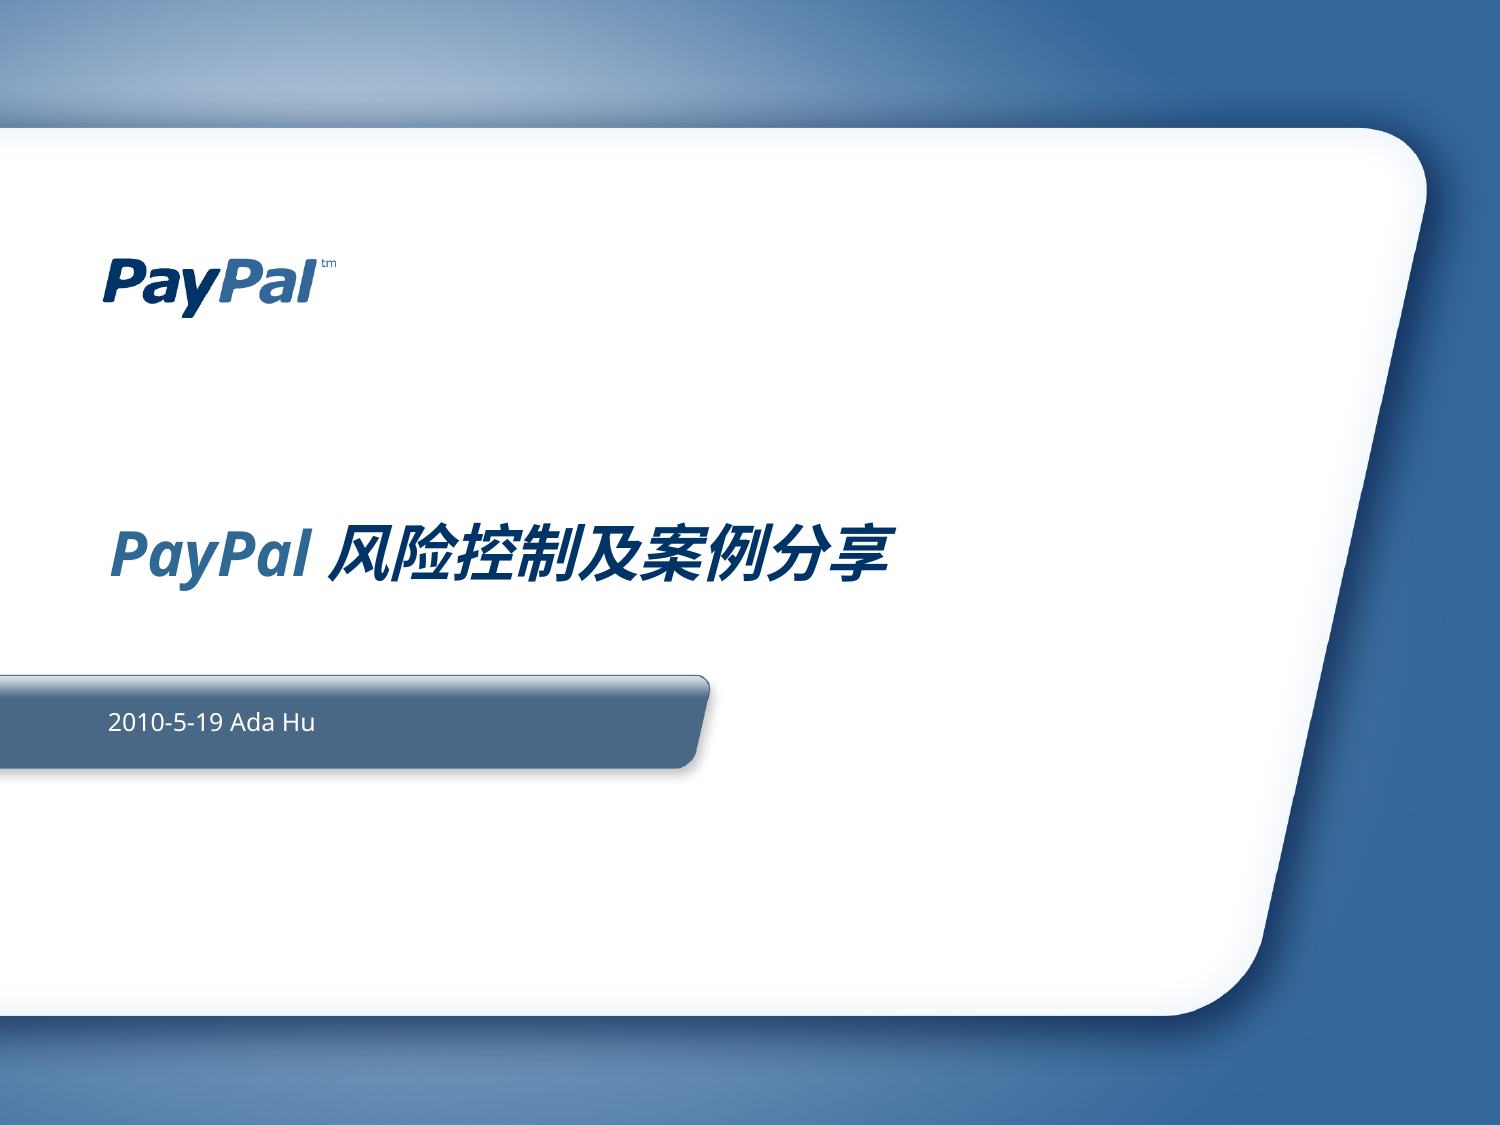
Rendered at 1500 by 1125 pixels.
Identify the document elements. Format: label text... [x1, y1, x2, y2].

list 2010-5-19 Ada Hu [92, 675, 677, 768]
list PayPal风险控制及案例分享 [94, 401, 1372, 598]
picture [0, 0, 1500, 1125]
